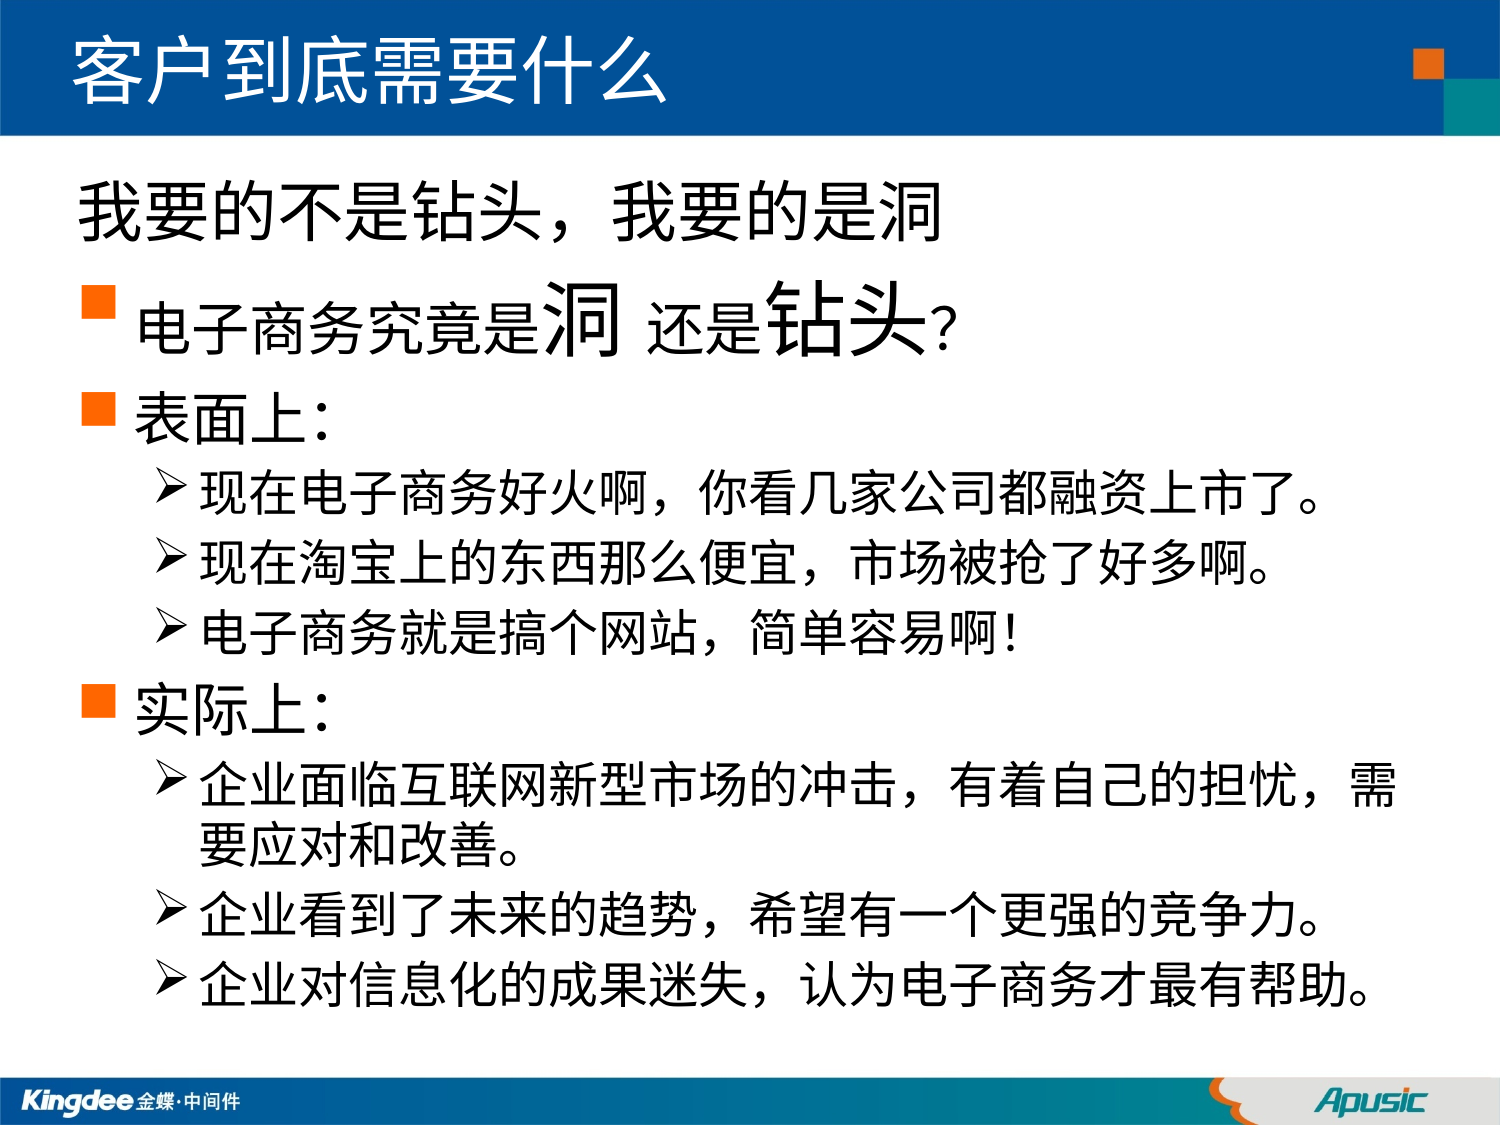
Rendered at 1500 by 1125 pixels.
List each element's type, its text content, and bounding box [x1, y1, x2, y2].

picture [0, 0, 1500, 1125]
list 我要的不是钻头，我要的是洞 电子商务究竟是洞 还是钻头？ 表面上： 现在电子商务好火啊，你看几家公司都融资上市了。 现在淘宝上的东西那么便宜，市场被抢了好多啊。 电子商务就是搞个网站，简单容易啊！ 实际上： 企业面临互联网新型市场的冲击，有着自己的担忧，需要应对和改善。 企业看到了未来的趋势，希望有一个更强的竞争力。 企业对信息化的成果迷失，认为电子商务才最有帮助。 [62, 162, 1444, 1072]
title 客户到底需要什么 [55, 16, 1253, 105]
